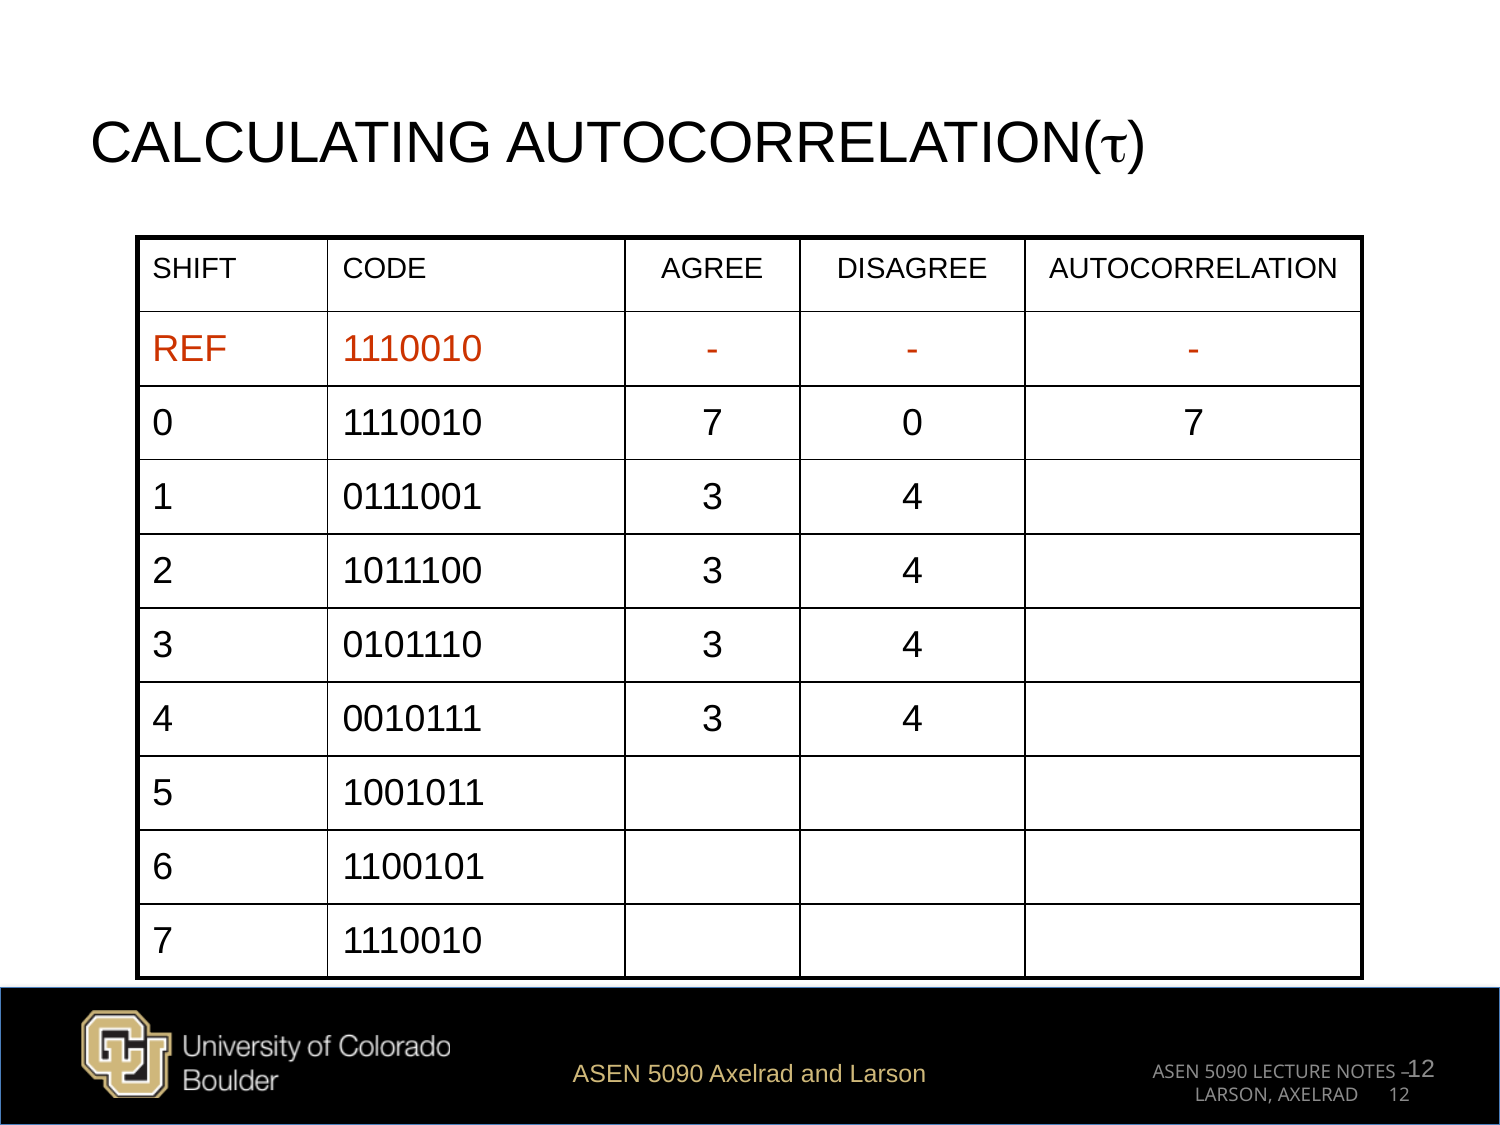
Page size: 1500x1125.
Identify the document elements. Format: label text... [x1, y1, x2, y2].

table_cell 4 [140, 683, 327, 755]
table_cell [626, 831, 799, 903]
slide_number ASEN 5090 LECTURE NOTES – LARSON, AXELRAD 12 [1074, 1042, 1425, 1103]
table_cell 4 [801, 460, 1024, 533]
table_cell [1026, 757, 1360, 829]
table_cell - [626, 312, 799, 385]
table_cell 4 [801, 683, 1024, 755]
table_cell 4 [801, 609, 1024, 681]
table_header AGREE [626, 240, 799, 311]
table_cell [801, 905, 1024, 976]
table_cell 3 [626, 683, 799, 755]
table_cell [1026, 683, 1360, 755]
table_cell 1110010 [328, 387, 624, 459]
table_cell [1026, 905, 1360, 976]
table_cell [626, 905, 799, 976]
table_cell 1110010 [328, 312, 624, 385]
table_cell [1026, 831, 1360, 903]
table_cell 1110010 [328, 905, 624, 976]
table_cell 0 [801, 387, 1024, 459]
table_cell REF [140, 312, 327, 385]
table_cell 1011100 [328, 535, 624, 607]
table_cell [1026, 535, 1360, 607]
table_header DISAGREE [801, 240, 1024, 311]
table_cell 7 [140, 905, 327, 976]
table_header CODE [328, 240, 624, 311]
table_cell [626, 757, 799, 829]
table_cell 5 [140, 757, 327, 829]
table_header AUTOCORRELATION [1026, 240, 1360, 311]
table_cell 0111001 [328, 460, 624, 533]
table_cell 3 [626, 535, 799, 607]
table_cell - [801, 312, 1024, 385]
table_cell [1026, 460, 1360, 533]
table_cell 7 [626, 387, 799, 459]
table_cell 2 [140, 535, 327, 607]
table_cell [801, 757, 1024, 829]
text_box 12 [1100, 1037, 1450, 1098]
table_cell 0010111 [328, 683, 624, 755]
table_cell 3 [626, 460, 799, 533]
table_cell 3 [140, 609, 327, 681]
footer ASEN 5090 Axelrad and Larson [512, 1042, 988, 1103]
table_cell 7 [1026, 387, 1360, 459]
table_cell 0 [140, 387, 327, 459]
table_cell 1100101 [328, 831, 624, 903]
title CALCULATING AUTOCORRELATION(τ) [75, 45, 1425, 233]
table_cell 6 [140, 831, 327, 903]
table_cell 0101110 [328, 609, 624, 681]
table_cell [1026, 609, 1360, 681]
table_cell 1 [140, 460, 327, 533]
table_cell [801, 831, 1024, 903]
table_cell 1001011 [328, 757, 624, 829]
table_cell 4 [801, 535, 1024, 607]
table_header SHIFT [140, 240, 327, 311]
table_cell 3 [626, 609, 799, 681]
table_cell - [1026, 312, 1360, 385]
